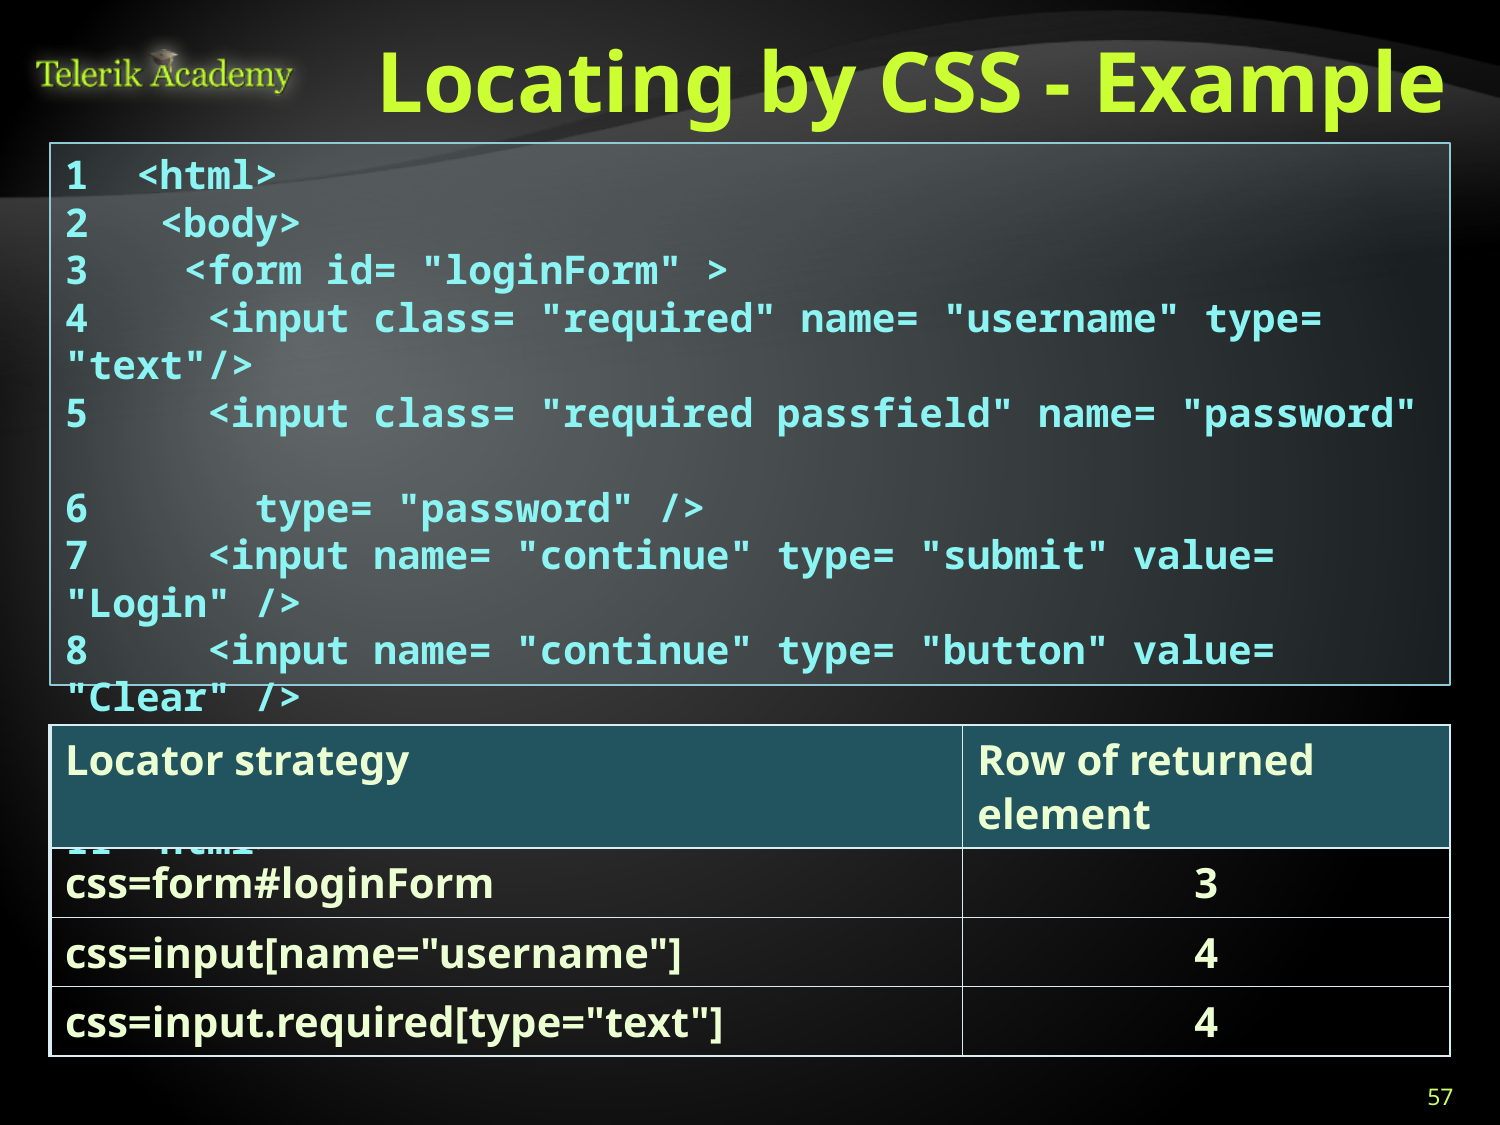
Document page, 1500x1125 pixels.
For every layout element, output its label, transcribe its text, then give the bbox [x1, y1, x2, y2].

table_header Locator strategy [52, 726, 962, 847]
table_cell css=form#loginForm [52, 849, 962, 917]
table_cell 4 [963, 918, 1449, 986]
title Locating by CSS - Example [300, 12, 1463, 163]
picture [0, 0, 1500, 1125]
table_cell 3 [963, 849, 1449, 917]
table_cell 4 [963, 987, 1449, 1055]
list 1 <html> 2 <body> 3 <form id= "loginForm" > 4 <input class= "required" name= "username" type= "text"/> 5 <input class= "required passfield" name= "password" 6 type= "password" /> 7 <input name= "continue" type= "submit" value= "Login" /> 8 <input name= "continue" type= "button" value= "Clear" /> 9 </form> 10 </body> 11 <html> [49, 142, 1451, 686]
slide_number 57 [1412, 1074, 1488, 1113]
table_header Row of returned element [963, 726, 1449, 847]
table_cell css=input.required[type="text"] [52, 987, 962, 1055]
table_cell css=input[name="username"] [52, 918, 962, 986]
